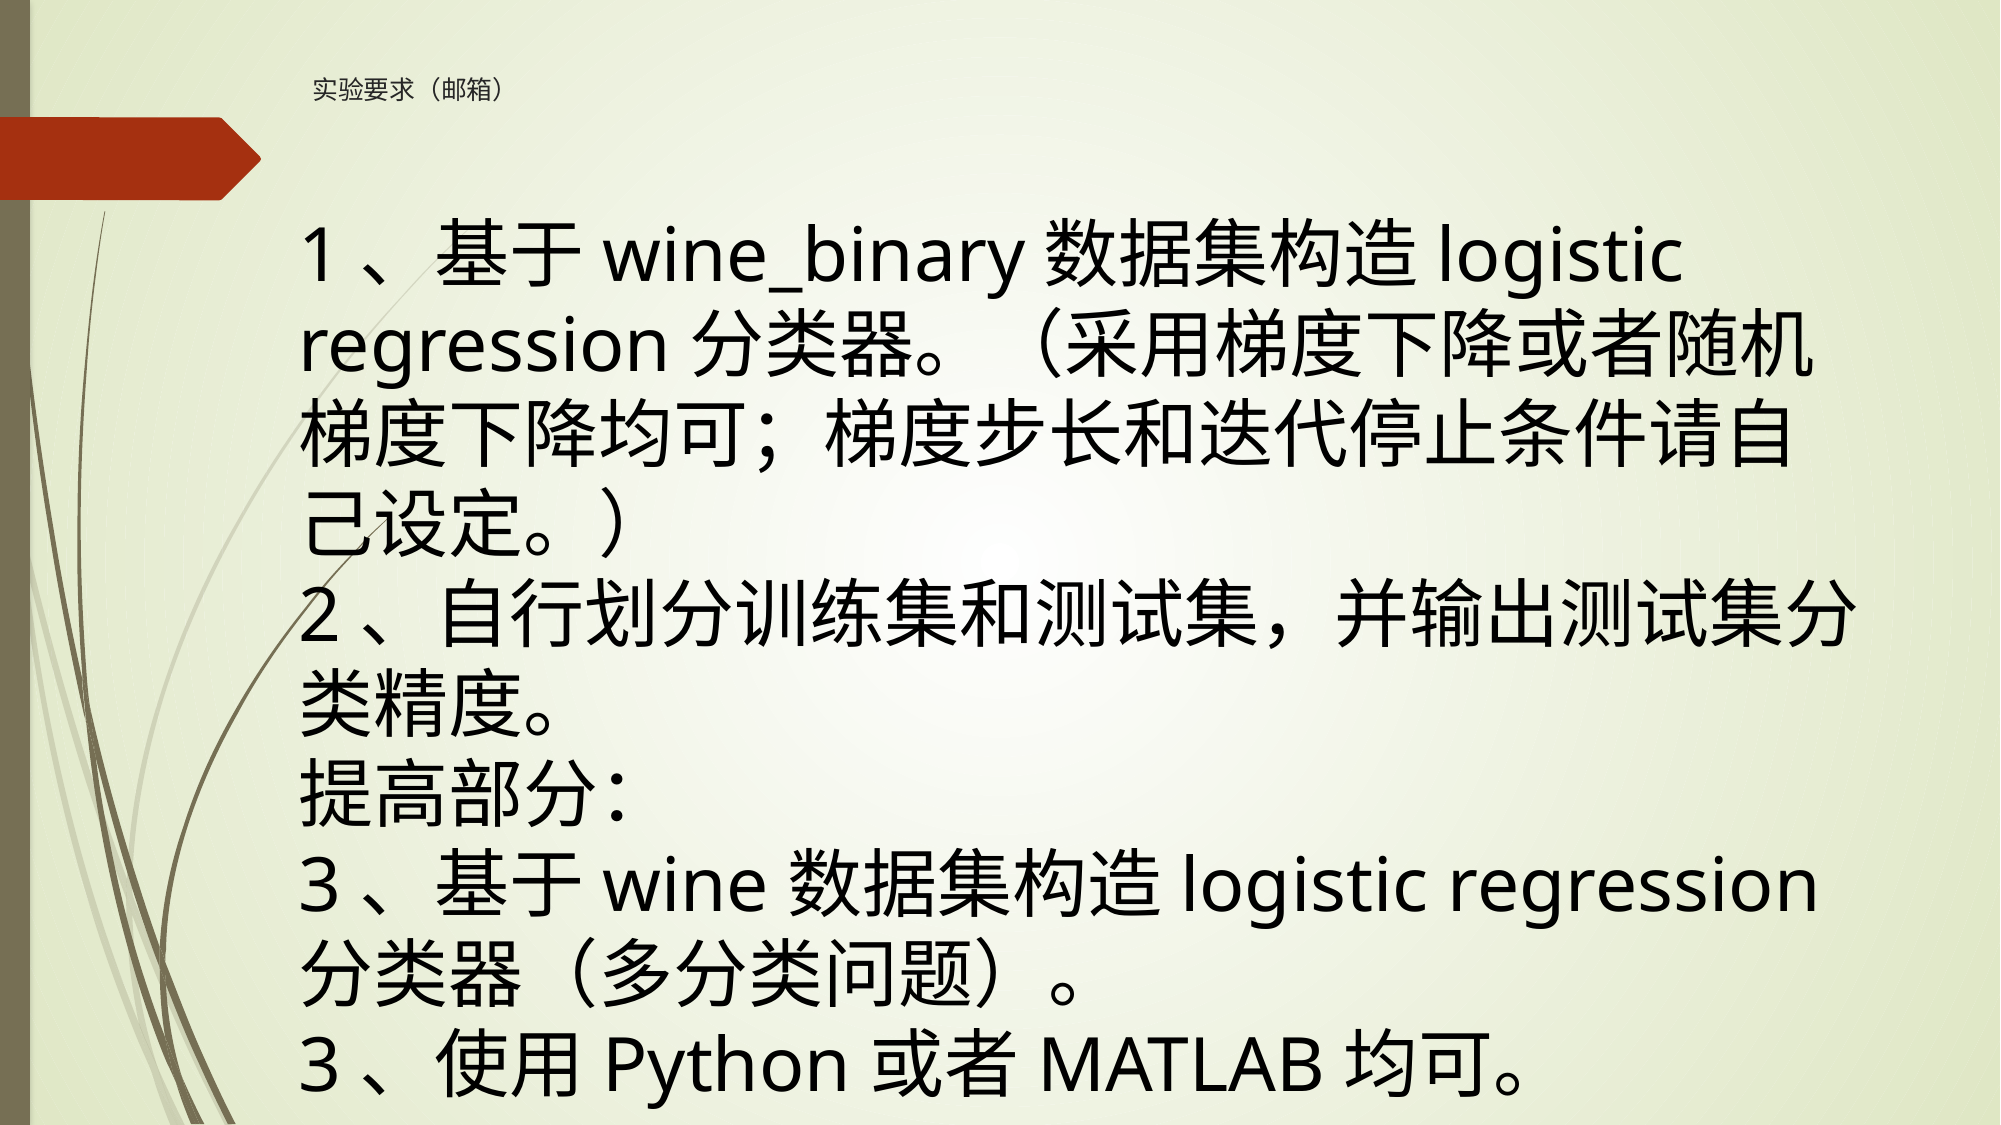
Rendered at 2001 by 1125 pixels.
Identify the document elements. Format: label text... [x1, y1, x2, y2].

text_box 1、基于wine_binary数据集构造logistic regression分类器。（采用梯度下降或者随机梯度下降均可；梯度步长和迭代停止条件请自己设定。） 2、自行划分训练集和测试集，并输出测试集分类精度。 提高部分： 3、基于wine数据集构造logistic regression分类器（多分类问题）。 3、使用Python或者MATLAB均可。 [283, 198, 1884, 1114]
title 实验要求（邮箱） [297, 66, 1760, 198]
